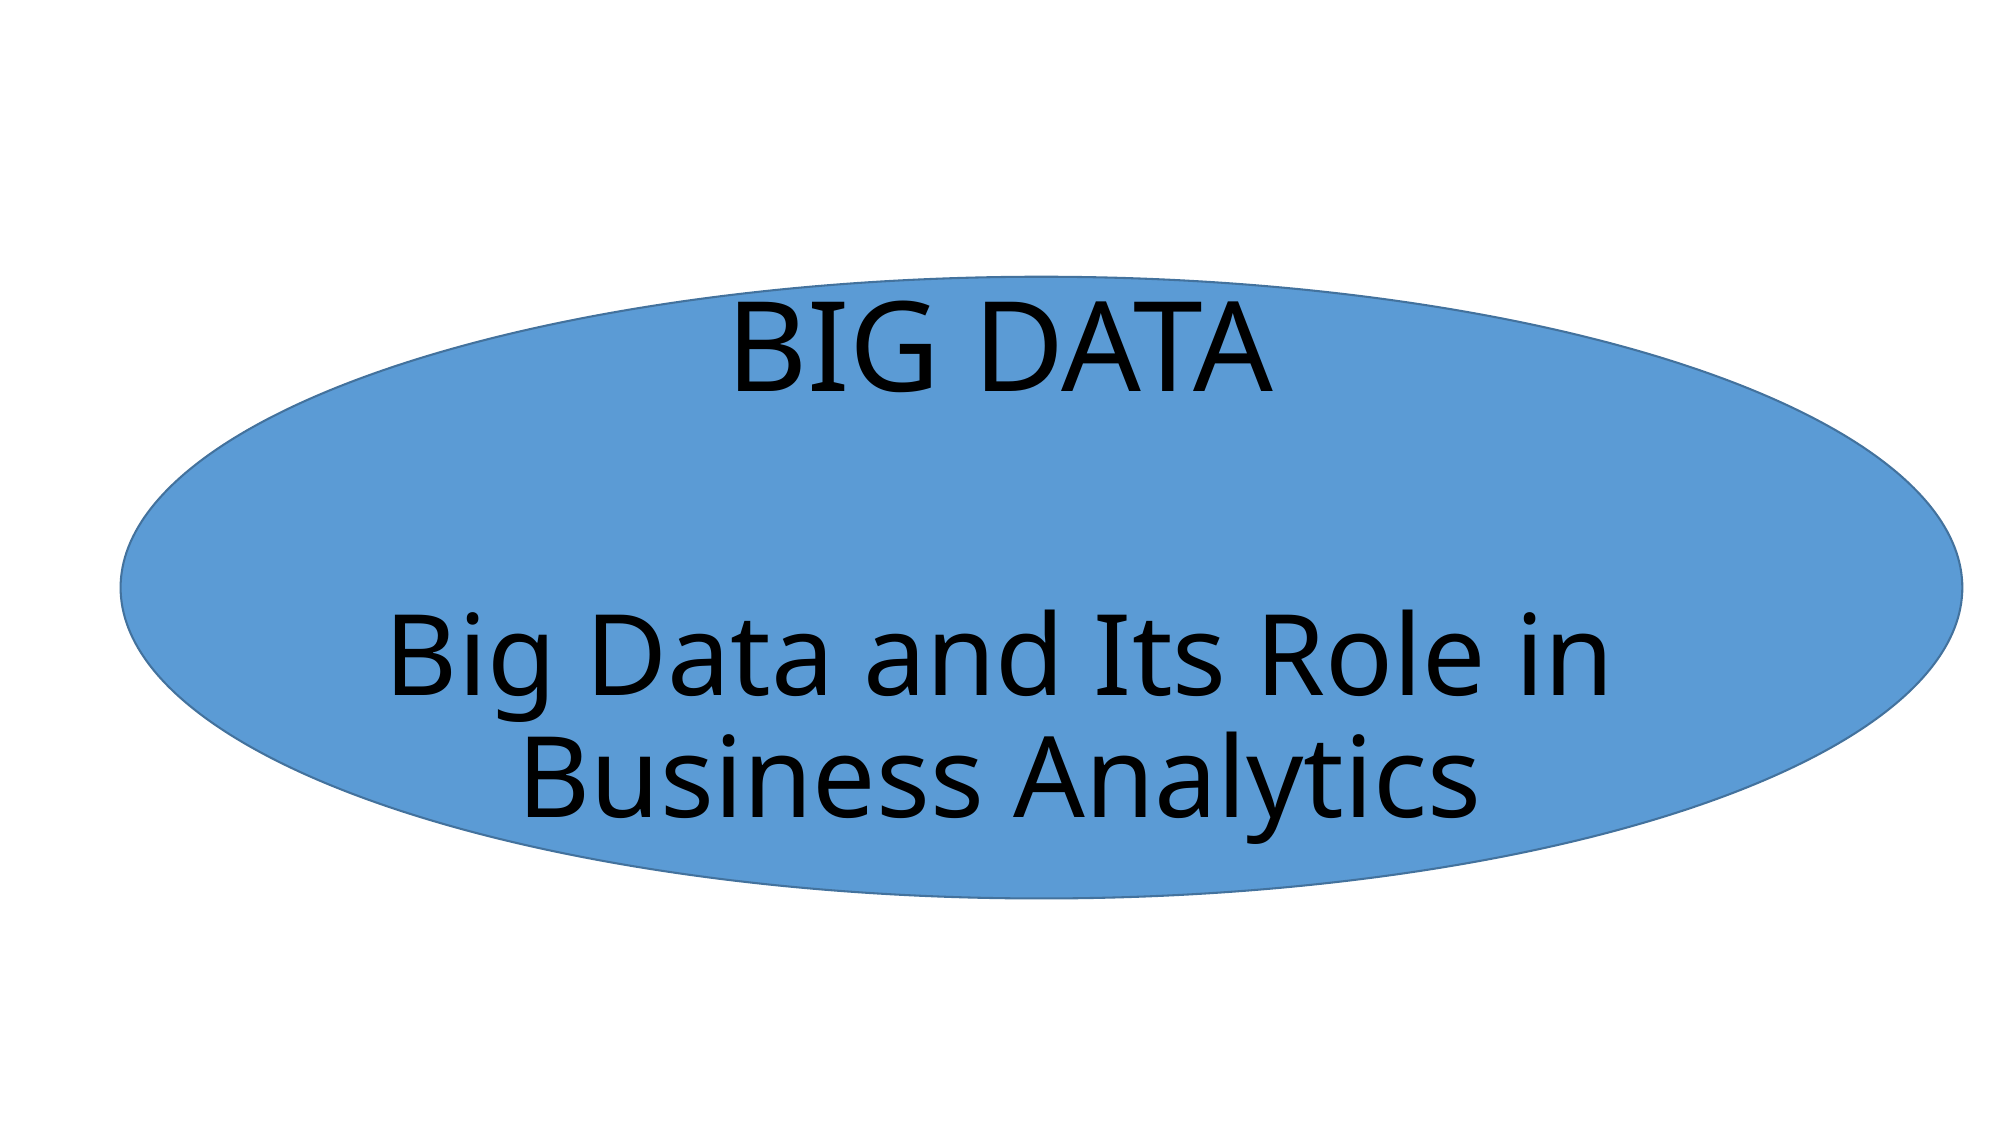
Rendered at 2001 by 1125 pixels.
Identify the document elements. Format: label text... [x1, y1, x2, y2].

title BIG DATA [249, 184, 1750, 576]
text_box [608, 863, 1475, 900]
text_box [119, 387, 1964, 788]
subtitle Big Data and Its Role in Business Analytics [249, 590, 1750, 863]
